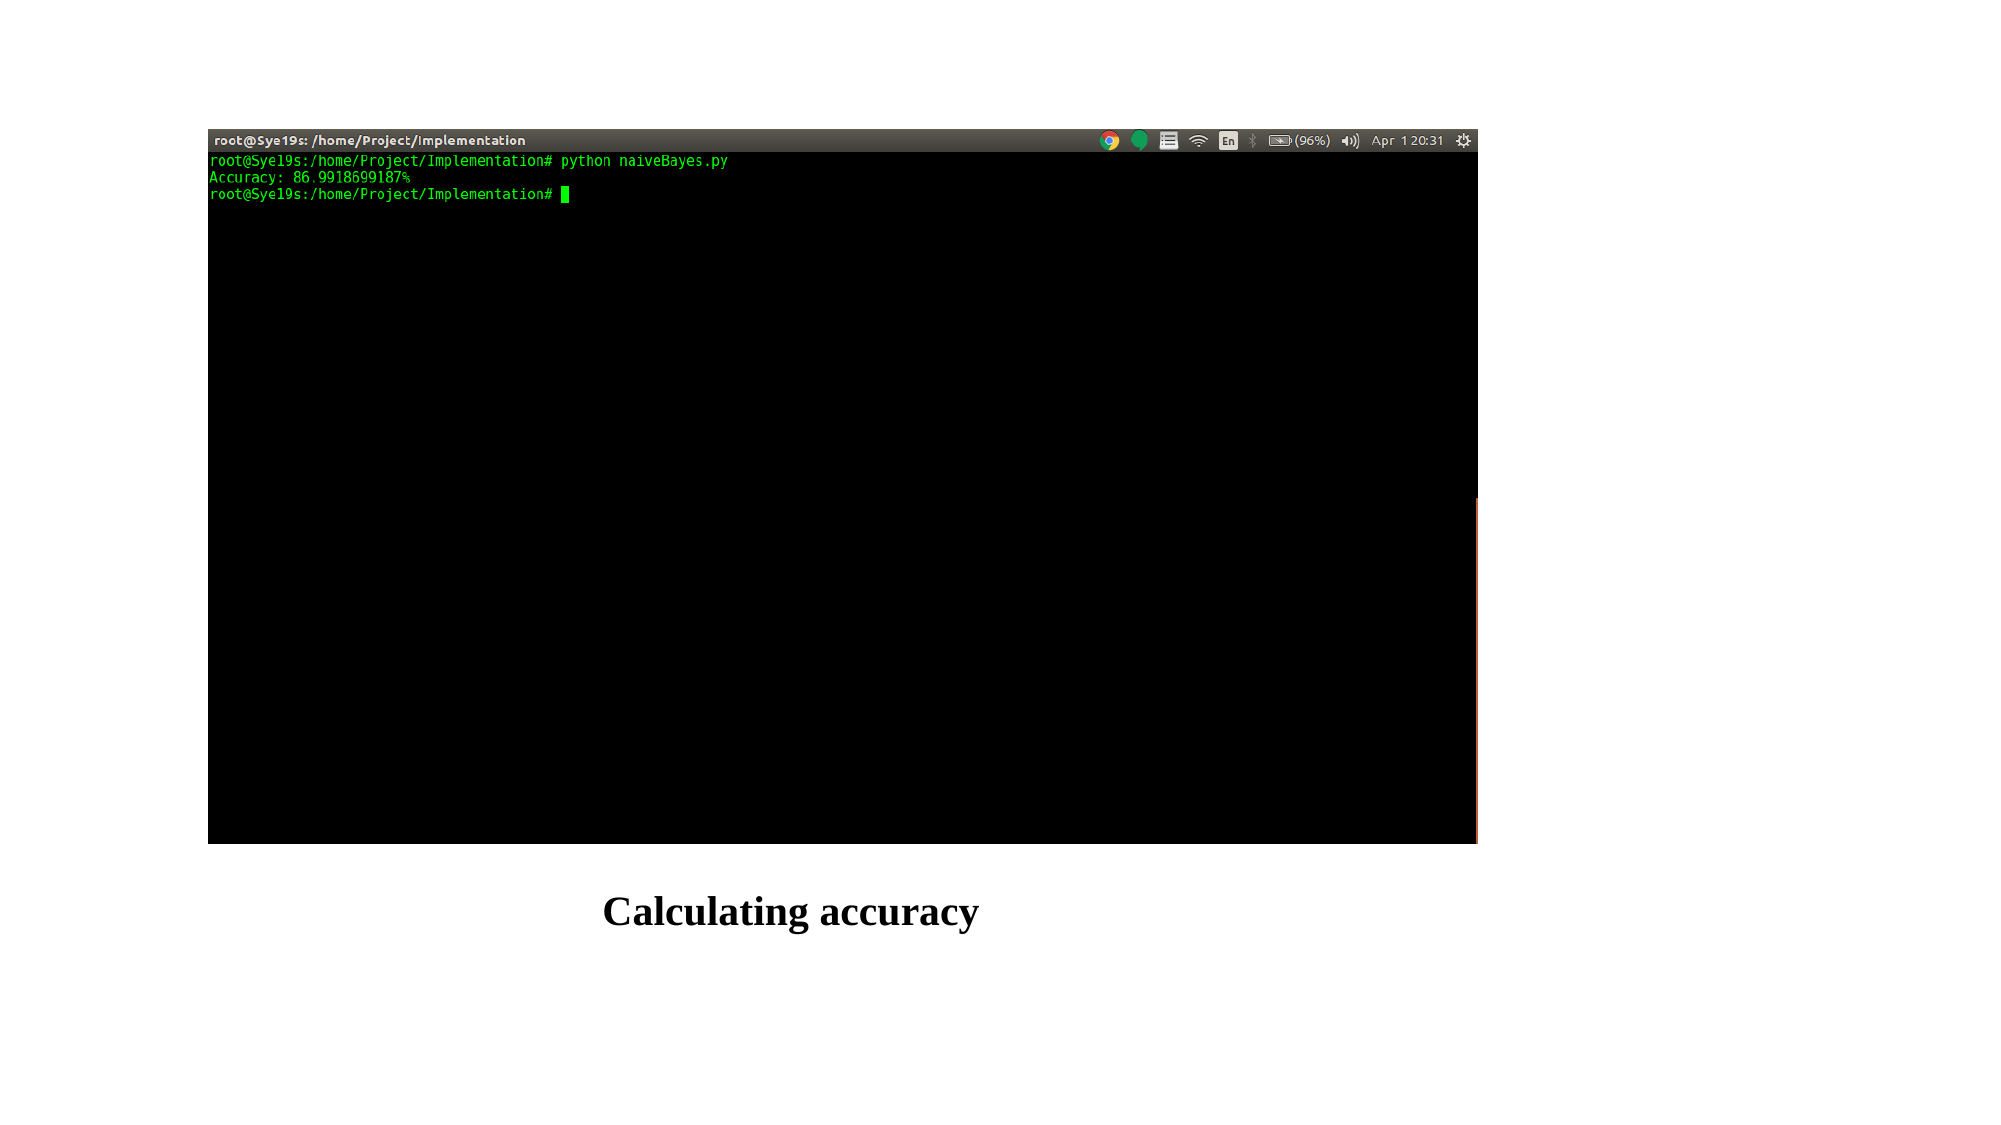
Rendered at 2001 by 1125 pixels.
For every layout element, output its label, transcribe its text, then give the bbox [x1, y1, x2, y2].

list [208, 129, 1478, 844]
text_box Calculating accuracy [587, 876, 1099, 941]
